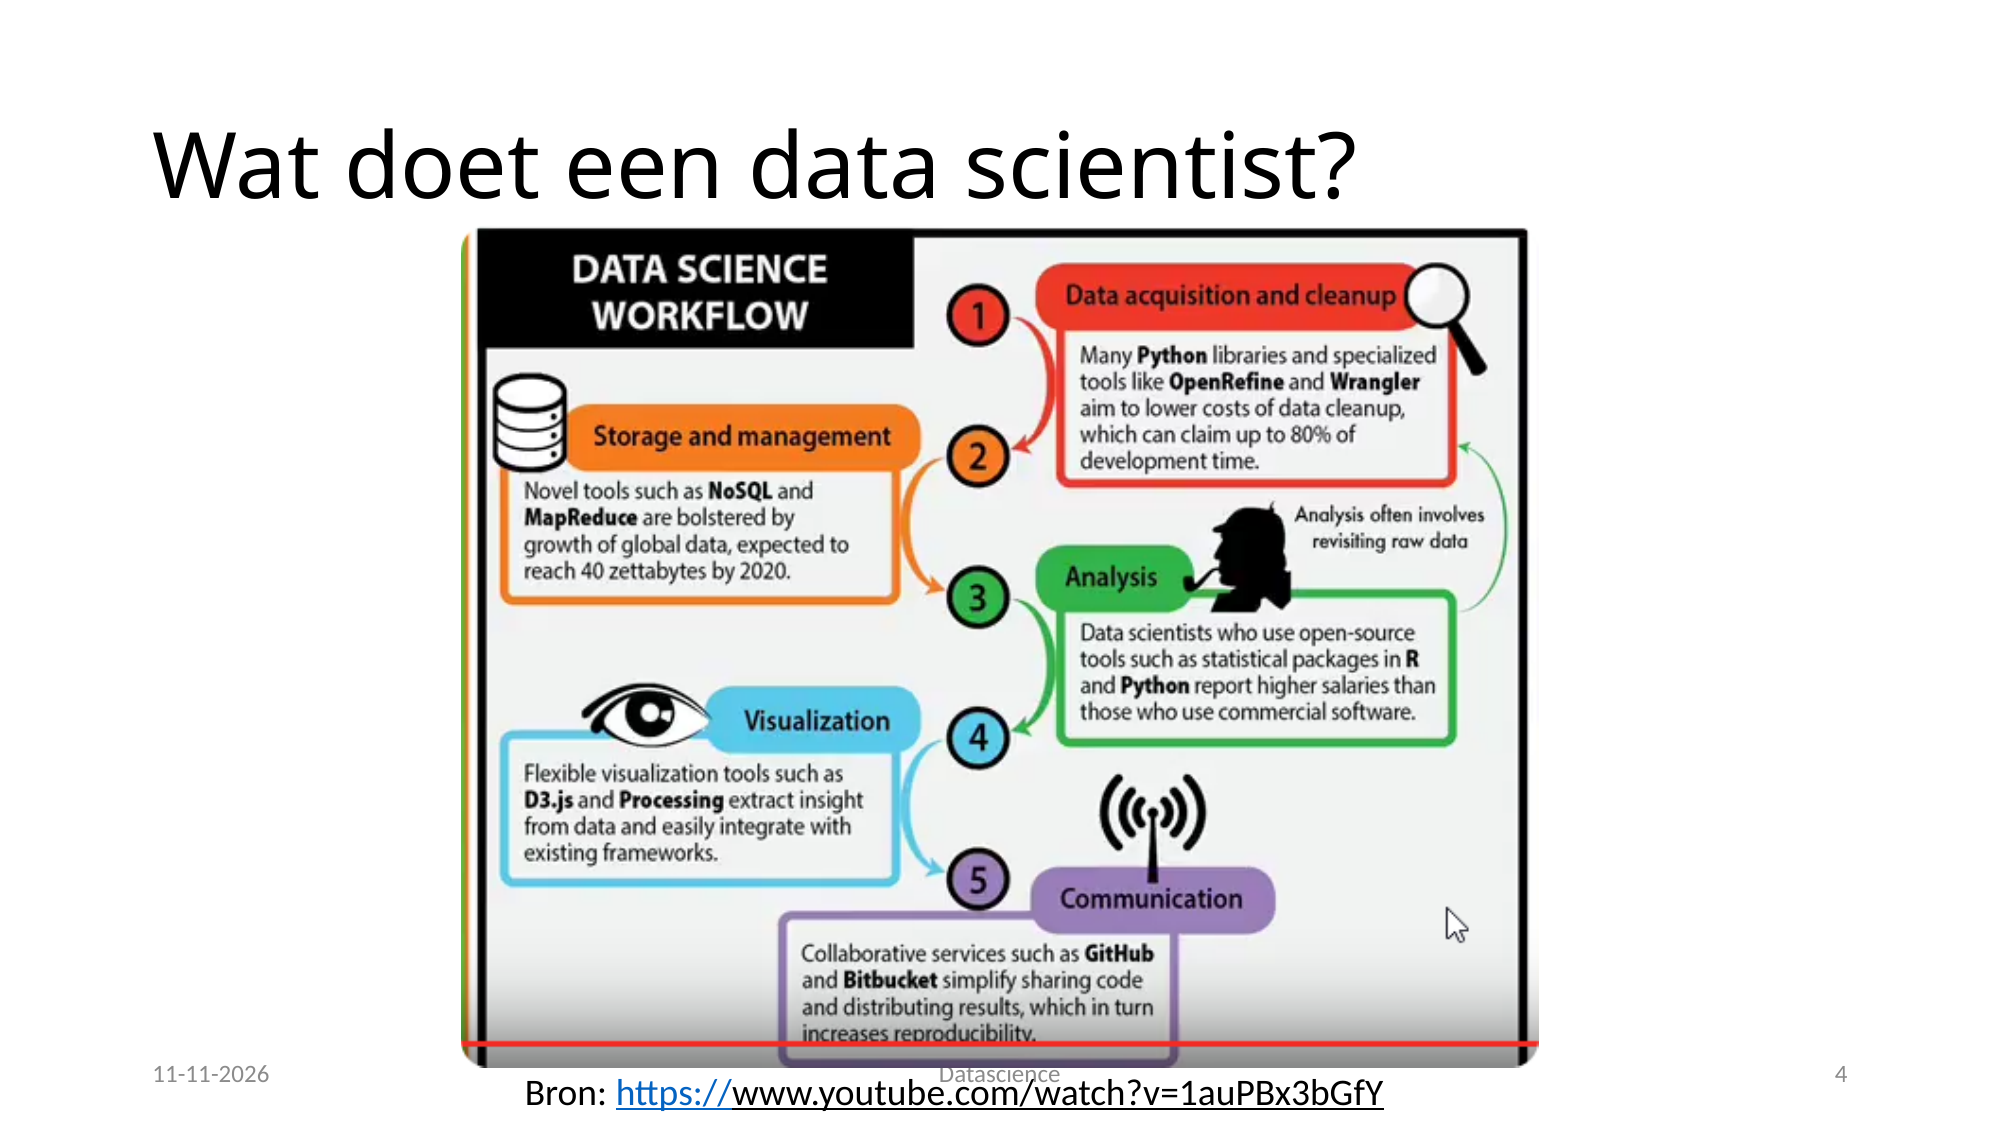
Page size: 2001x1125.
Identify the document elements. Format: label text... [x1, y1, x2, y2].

picture [461, 225, 1539, 1068]
text_box Bron: https://www.youtube.com/watch?v=1auPBx3bGfY [510, 1068, 1408, 1121]
slide_number 4 [1412, 1042, 1863, 1103]
title Wat doet een data scientist? [137, 59, 1863, 278]
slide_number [137, 1042, 510, 1103]
